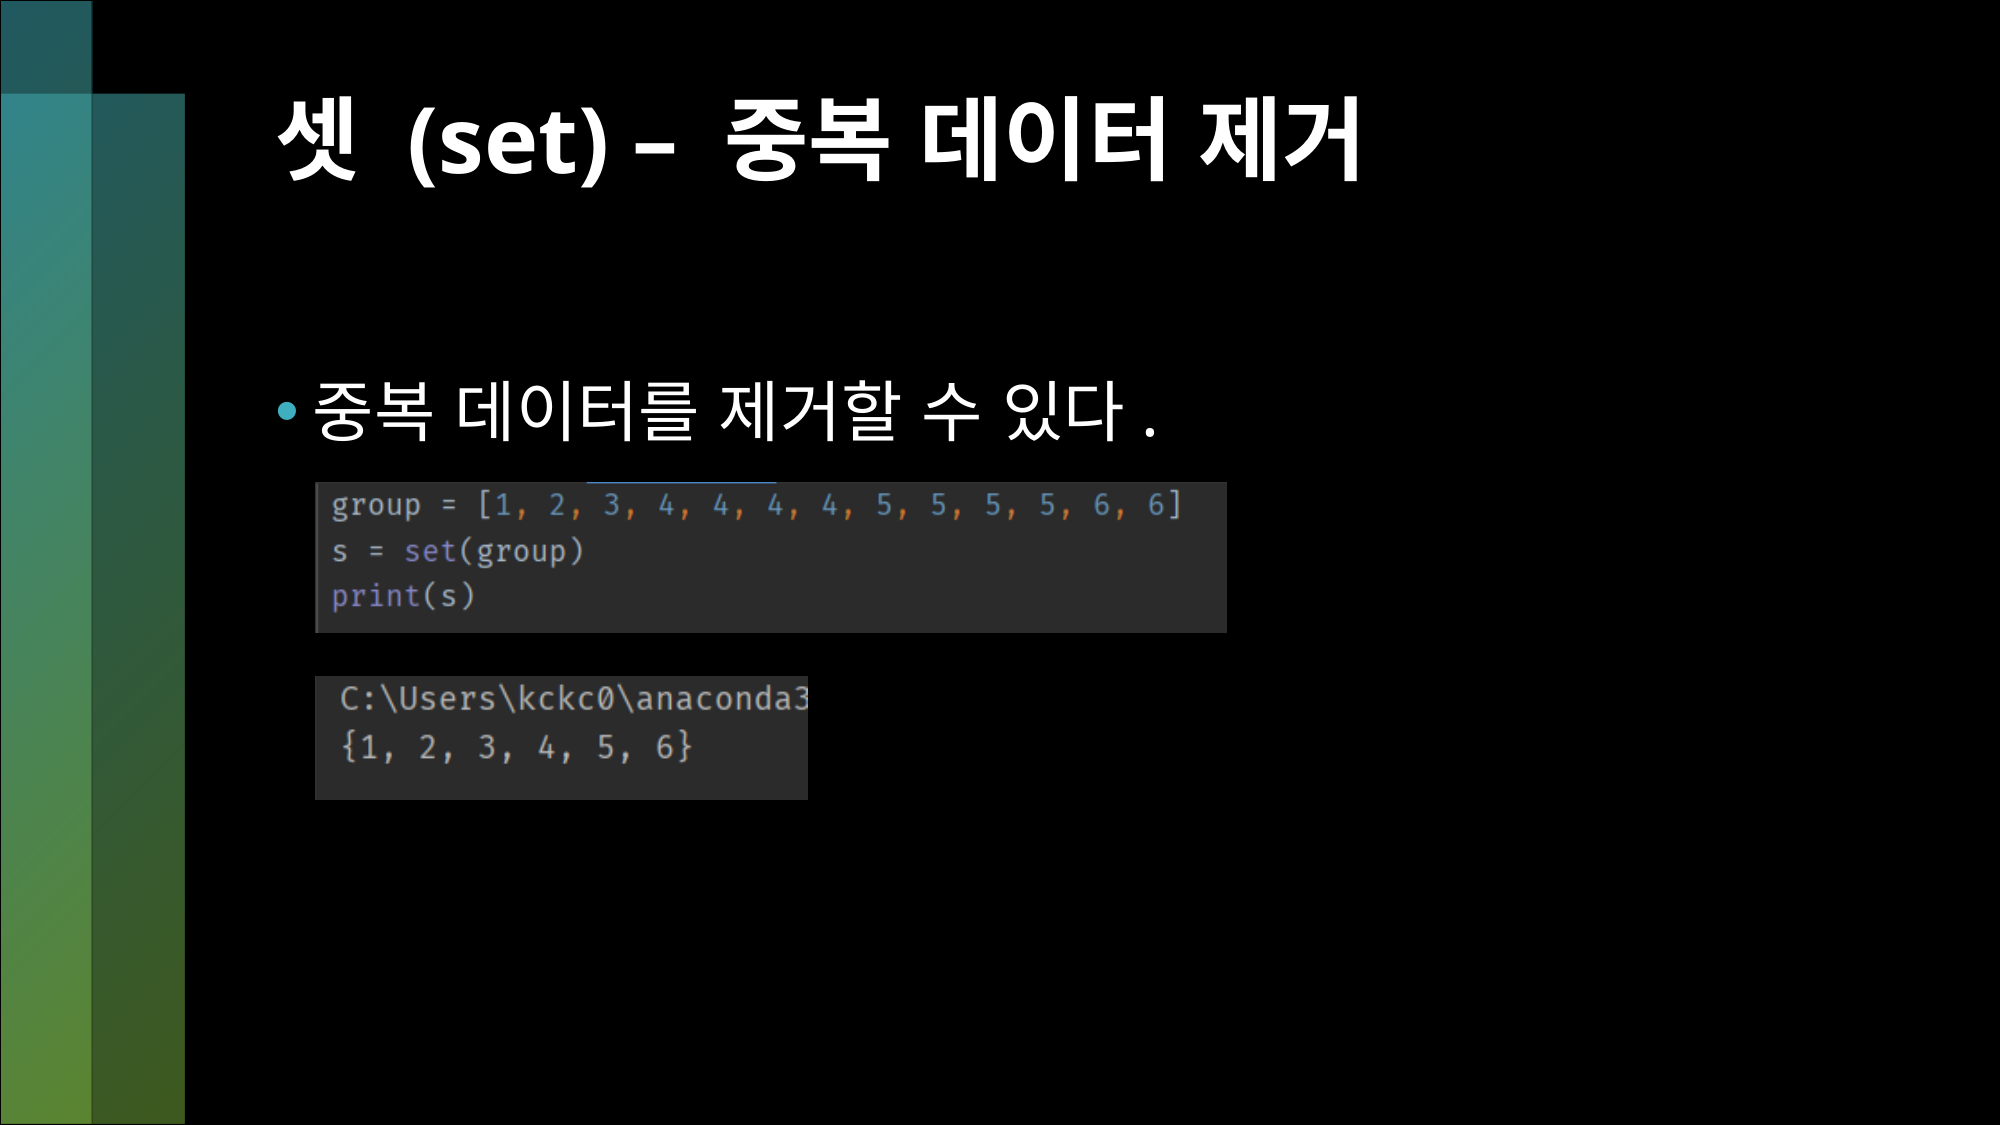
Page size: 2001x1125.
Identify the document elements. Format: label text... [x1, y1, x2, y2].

list 중복 데이터를 제거할 수 있다. [260, 354, 1846, 999]
picture [315, 482, 1227, 633]
title 셋 (set) – 중복 데이터 제거 [260, 74, 1817, 329]
picture [315, 676, 808, 800]
